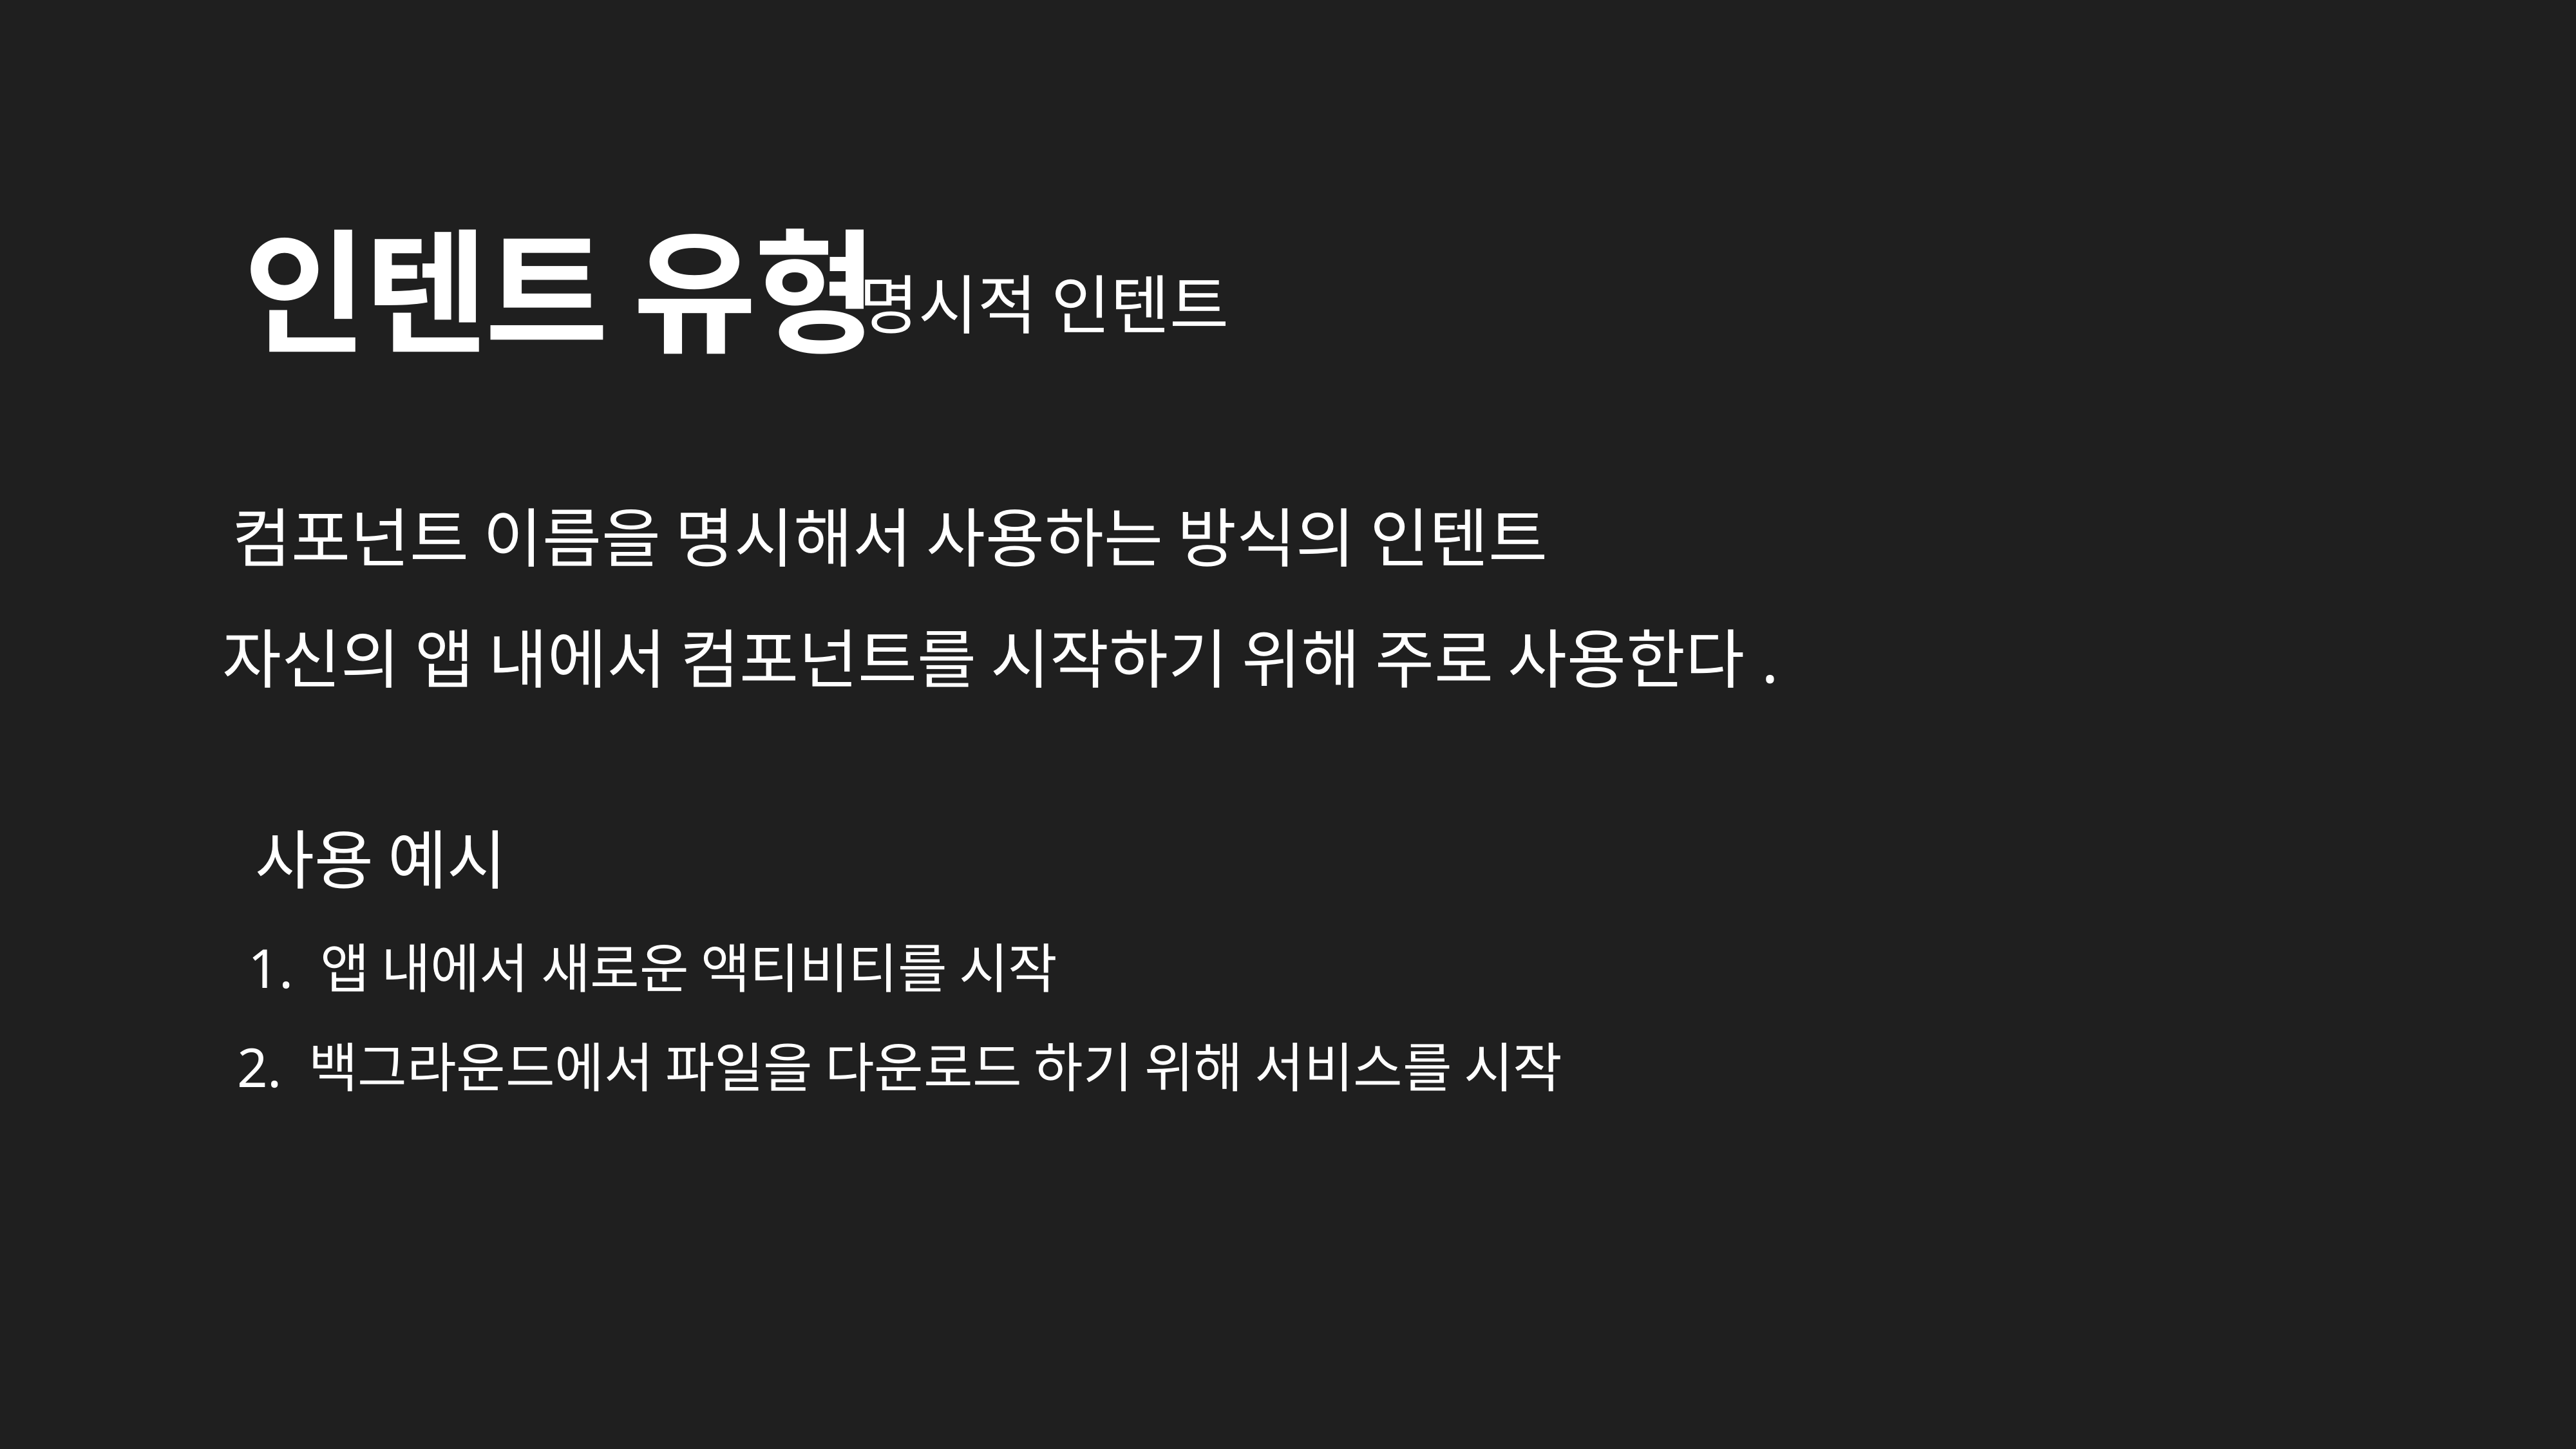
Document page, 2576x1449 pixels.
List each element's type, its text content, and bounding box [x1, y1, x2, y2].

text_box 명시적 인텐트 [854, 268, 1235, 348]
text_box 2. 백그라운드에서 파일을 다운로드 하기 위해 서비스를 시작 [231, 1036, 1569, 1104]
text_box 컴포넌트 이름을 명시해서 사용하는 방식의 인텐트 [226, 501, 1554, 582]
text_box 1. 앱 내에서 새로운 액티비티를 시작 [243, 936, 1064, 1005]
text_box 사용 예시 [249, 823, 513, 904]
title 인텐트 유형 [238, 181, 1424, 374]
text_box 자신의 앱 내에서 컴포넌트를 시작하기 위해 주로 사용한다. [217, 621, 1785, 703]
